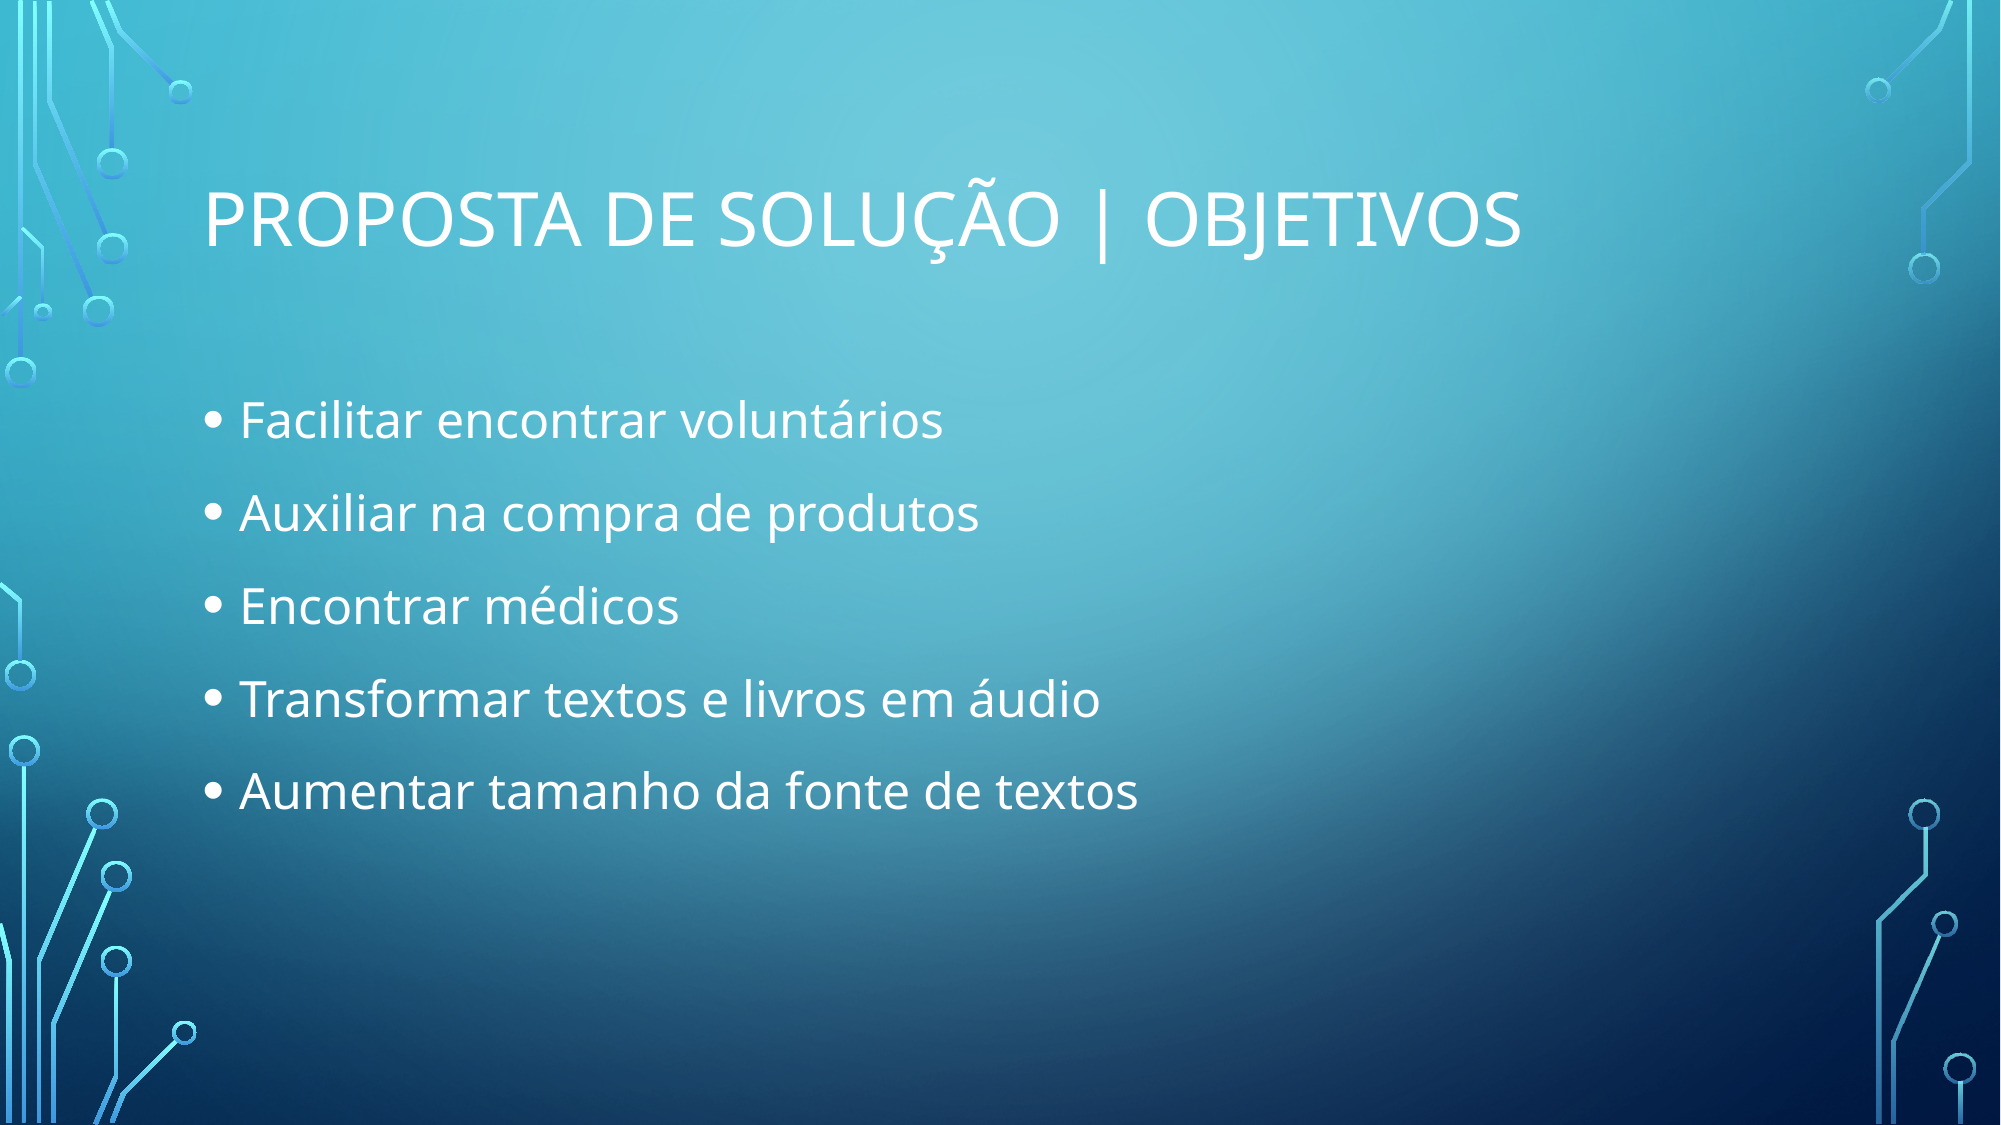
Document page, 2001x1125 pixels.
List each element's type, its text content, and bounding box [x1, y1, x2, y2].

title PROPOSTA DE SOLUÇÃO | OBJETIVOS [187, 101, 1813, 344]
list Facilitar encontrar voluntários Auxiliar na compra de produtos Encontrar médicos Transformar textos e livros em áudio Aumentar tamanho da fonte de textos [187, 369, 1813, 950]
